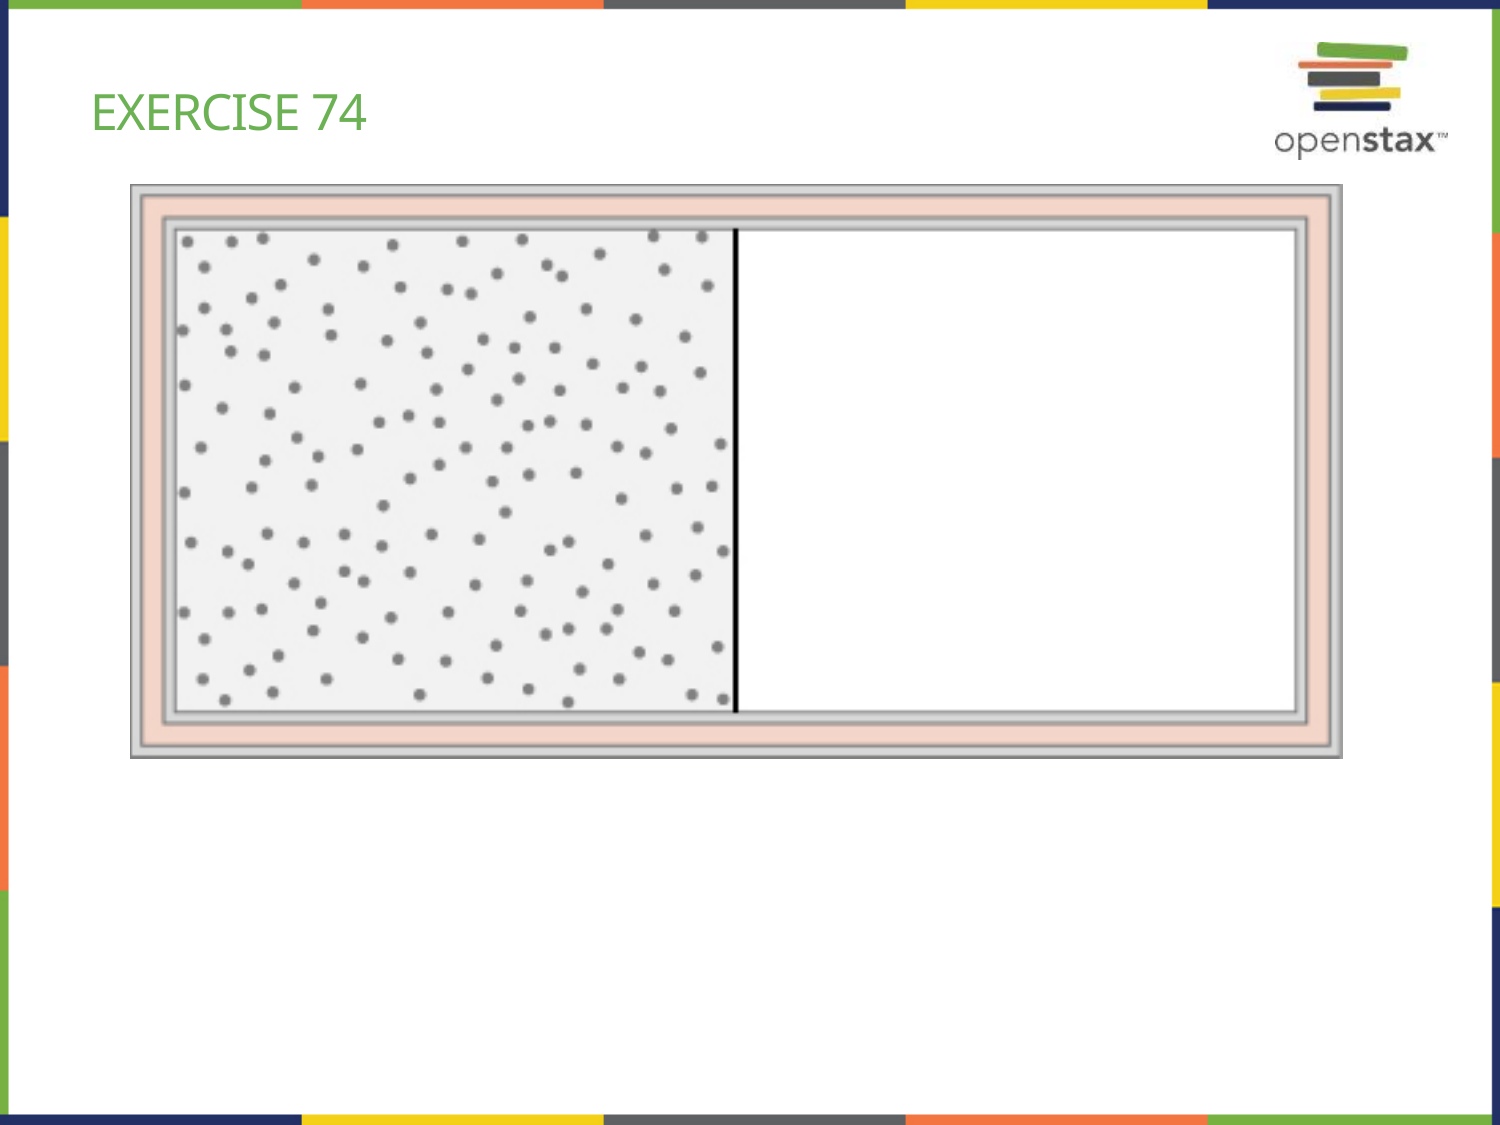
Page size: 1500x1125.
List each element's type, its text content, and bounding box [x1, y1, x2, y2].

title Exercise 74 [75, 39, 1275, 148]
picture [0, 0, 1500, 1125]
